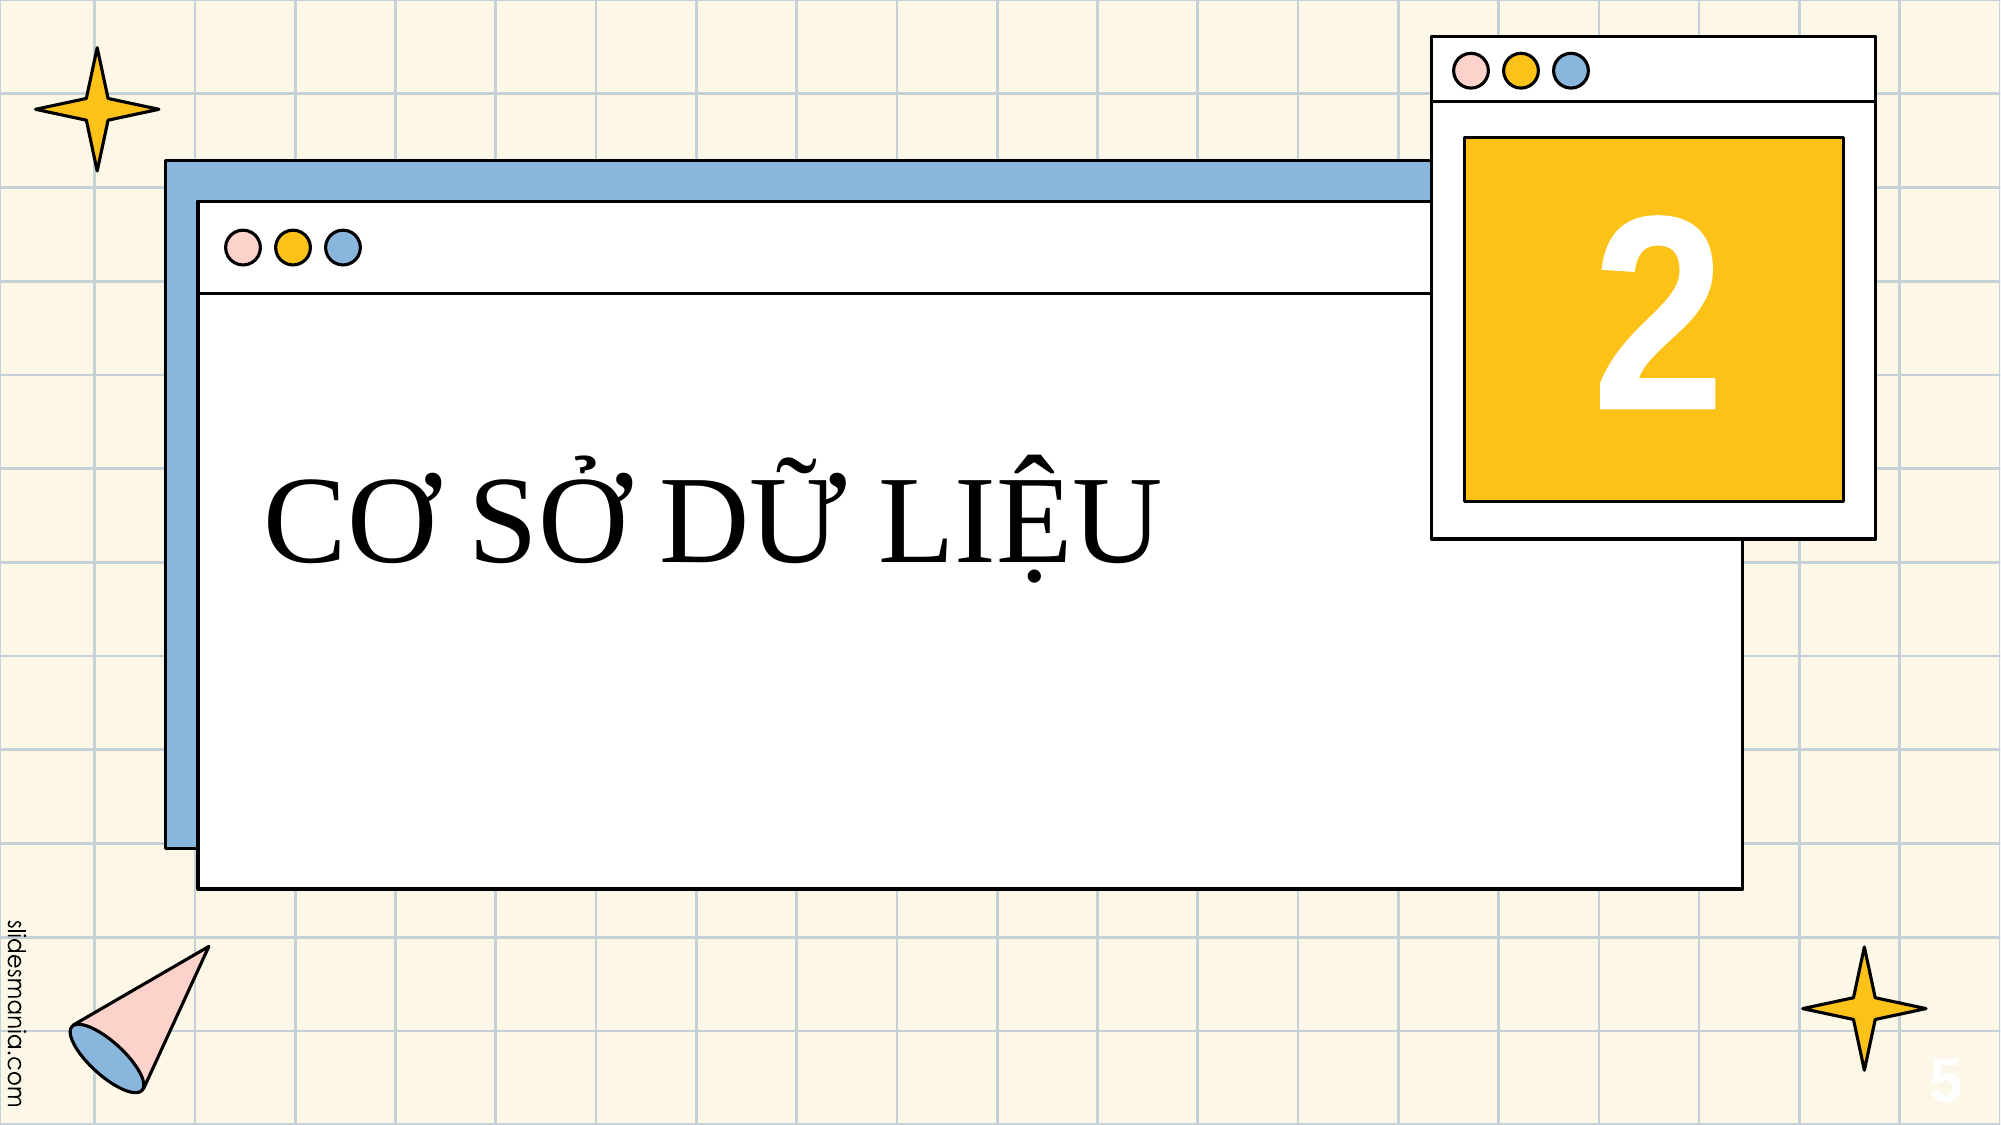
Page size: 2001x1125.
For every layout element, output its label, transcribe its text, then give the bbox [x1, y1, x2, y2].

title CƠ SỞ DỮ LIỆU [243, 342, 1457, 682]
